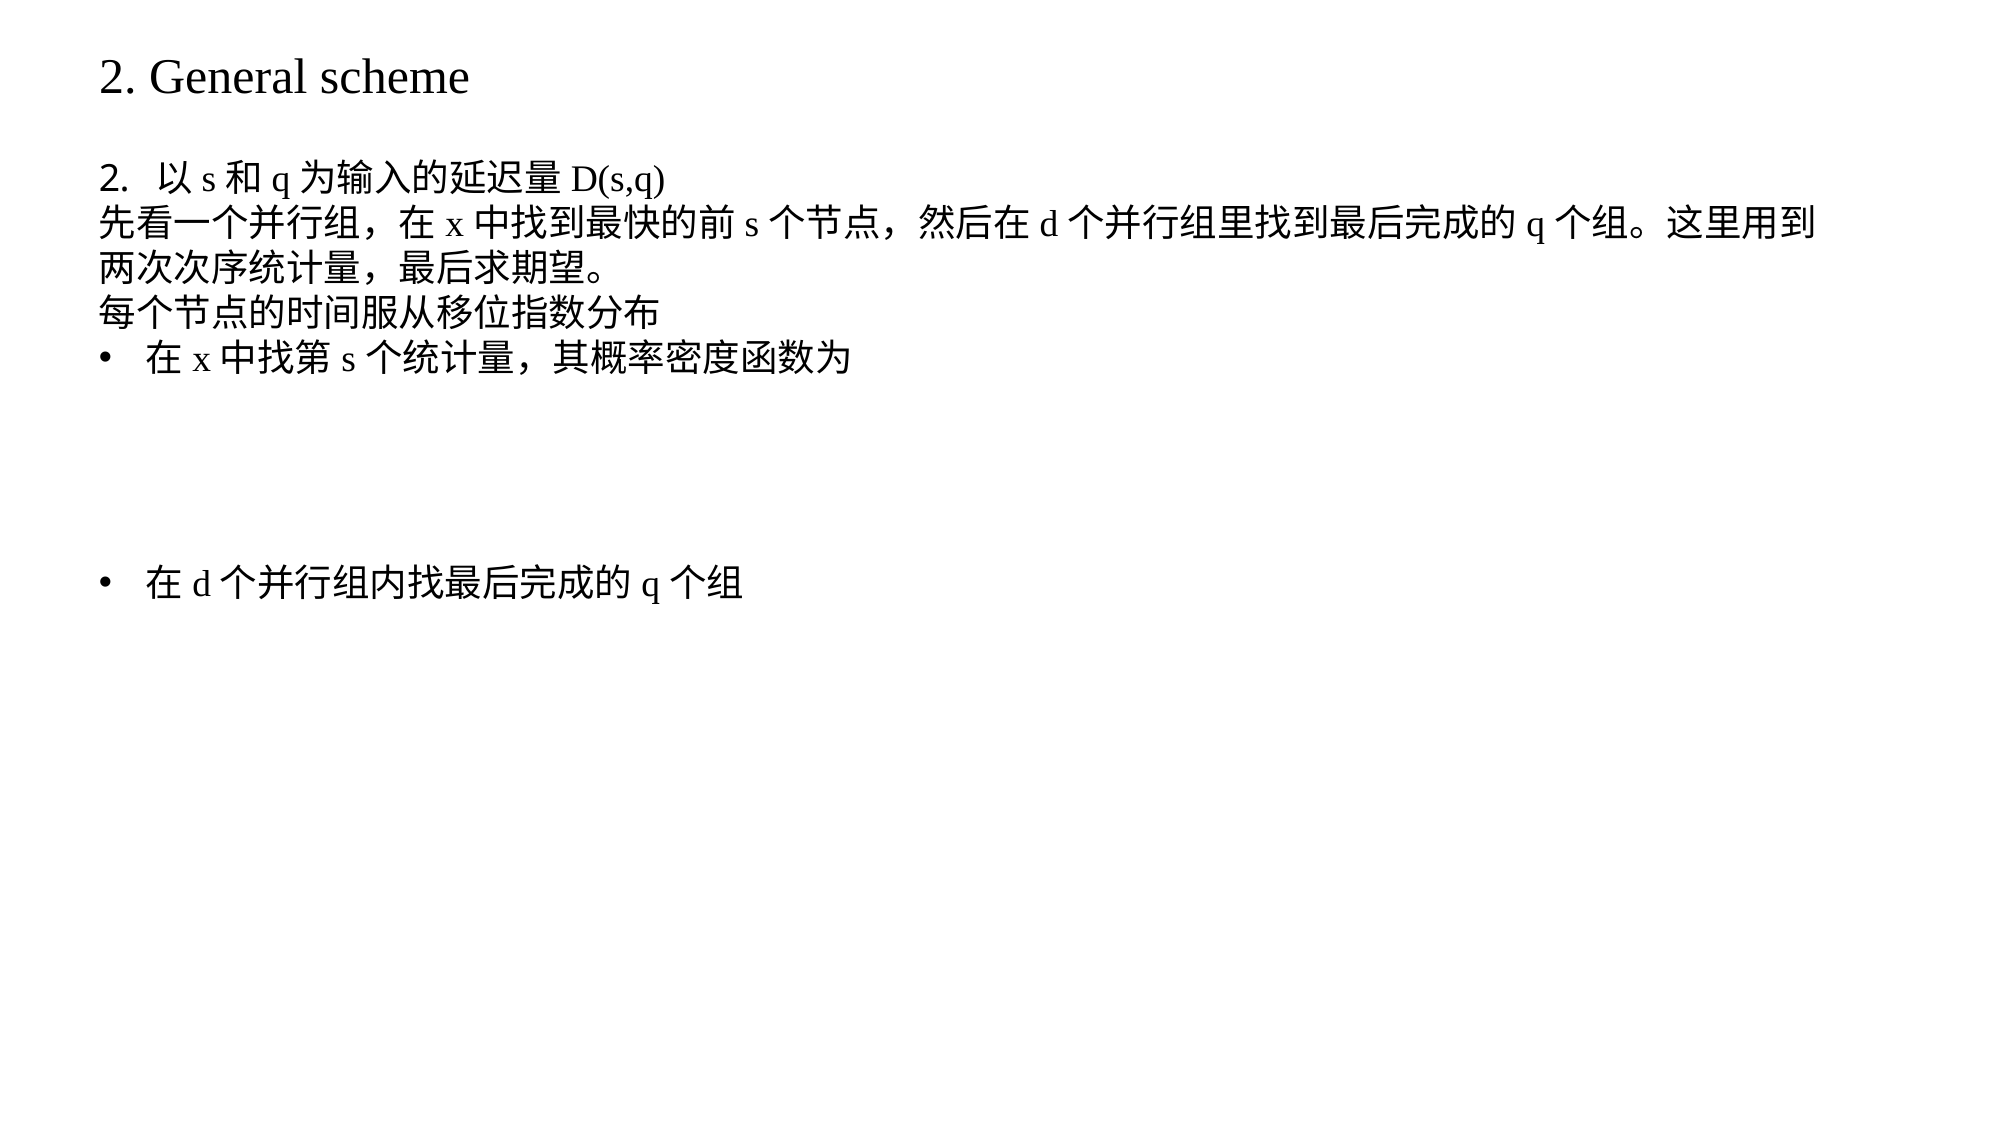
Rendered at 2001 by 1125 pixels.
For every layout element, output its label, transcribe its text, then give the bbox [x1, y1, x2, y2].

title 2. General scheme [84, 46, 1919, 109]
